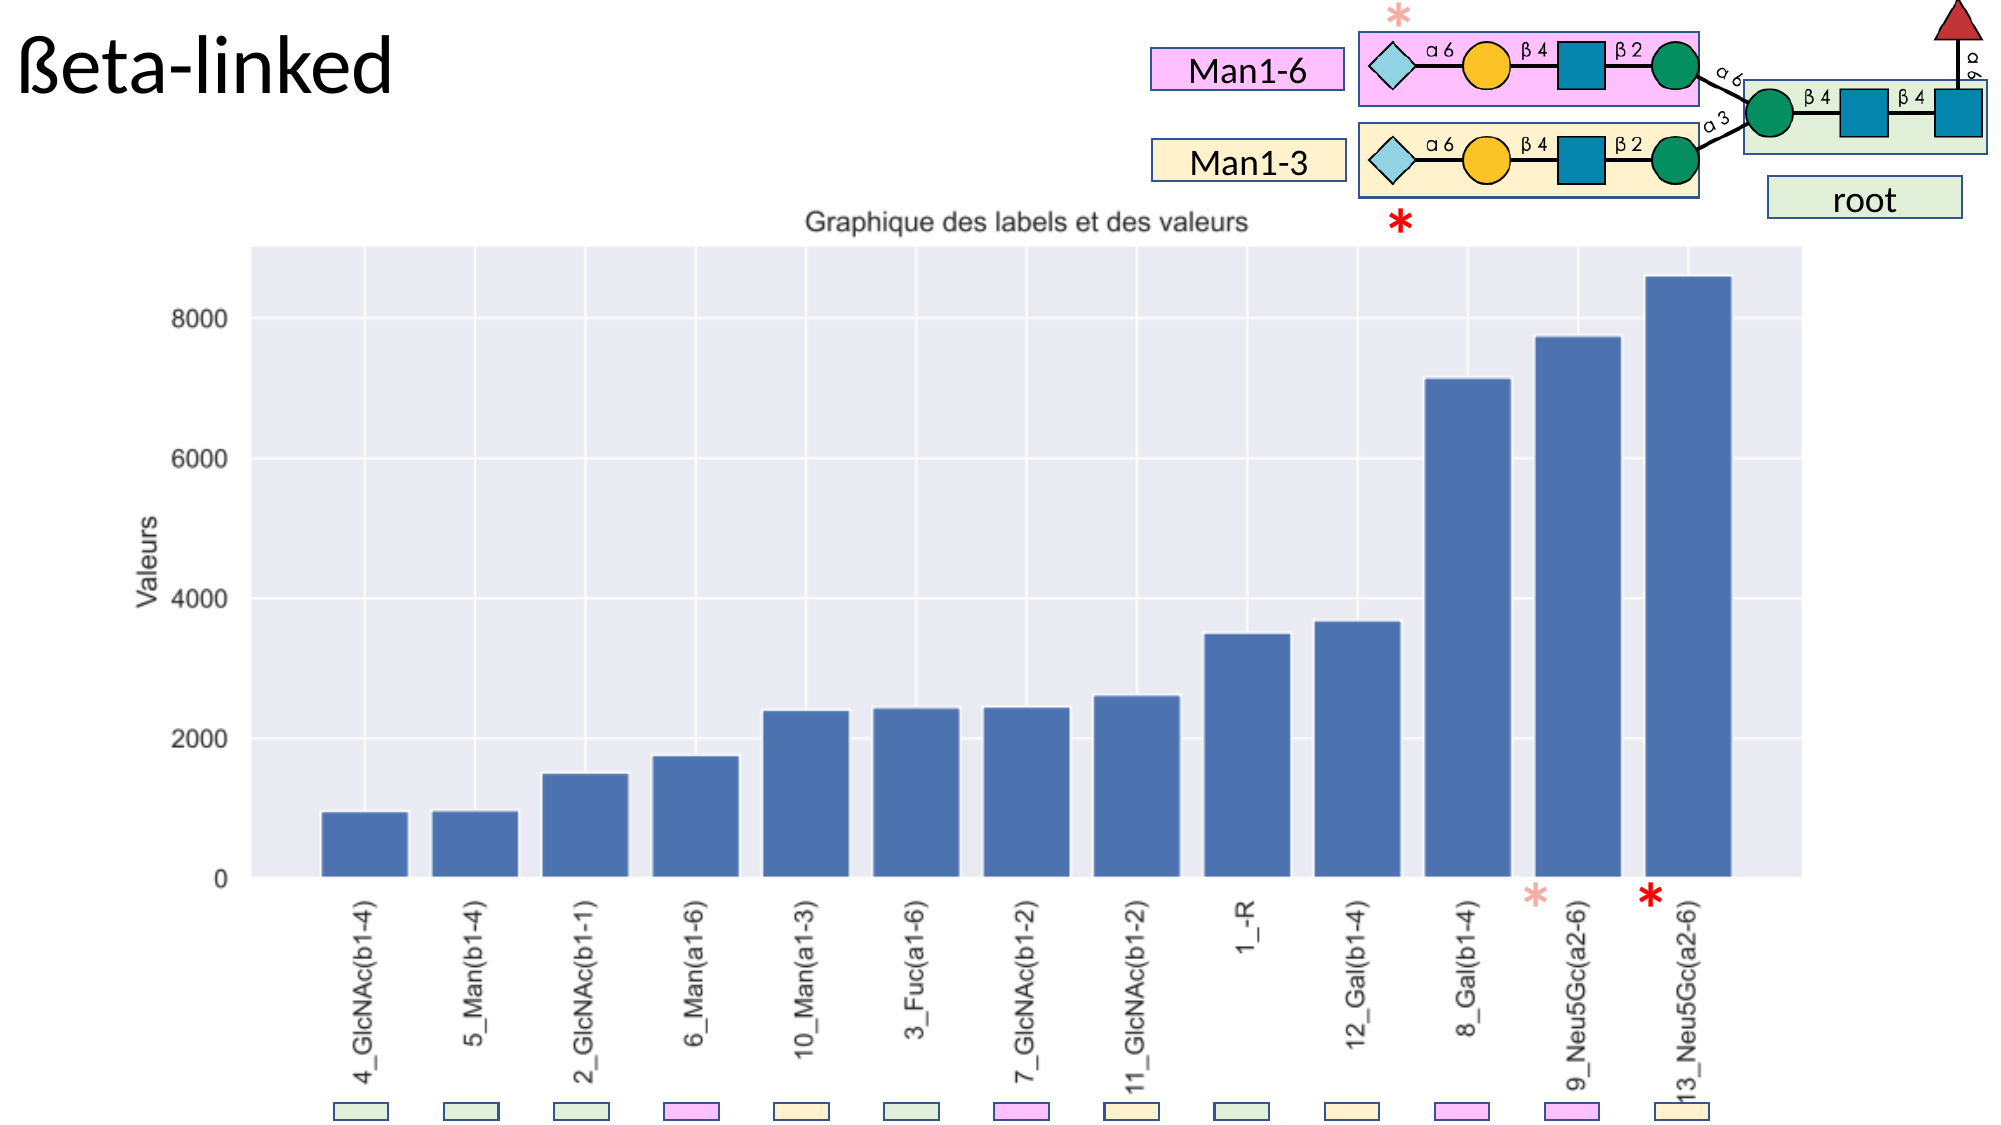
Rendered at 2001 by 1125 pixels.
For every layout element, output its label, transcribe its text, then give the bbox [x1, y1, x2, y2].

picture [0, 0, 2000, 1103]
text_box [333, 1103, 389, 1121]
text_box Man1-6 [1150, 47, 1345, 91]
text_box [993, 1103, 1050, 1121]
text_box [1103, 1103, 1160, 1121]
text_box [443, 1103, 500, 1121]
text_box [663, 1103, 720, 1121]
text_box [773, 1103, 830, 1121]
text_box [1324, 1103, 1380, 1121]
text_box [1654, 1103, 1710, 1121]
text_box [1434, 1103, 1490, 1121]
text_box [883, 1103, 940, 1121]
text_box [553, 1103, 610, 1121]
text_box [1544, 1103, 1600, 1121]
text_box ßeta-linked [1, 2, 412, 118]
text_box [1213, 1103, 1270, 1121]
